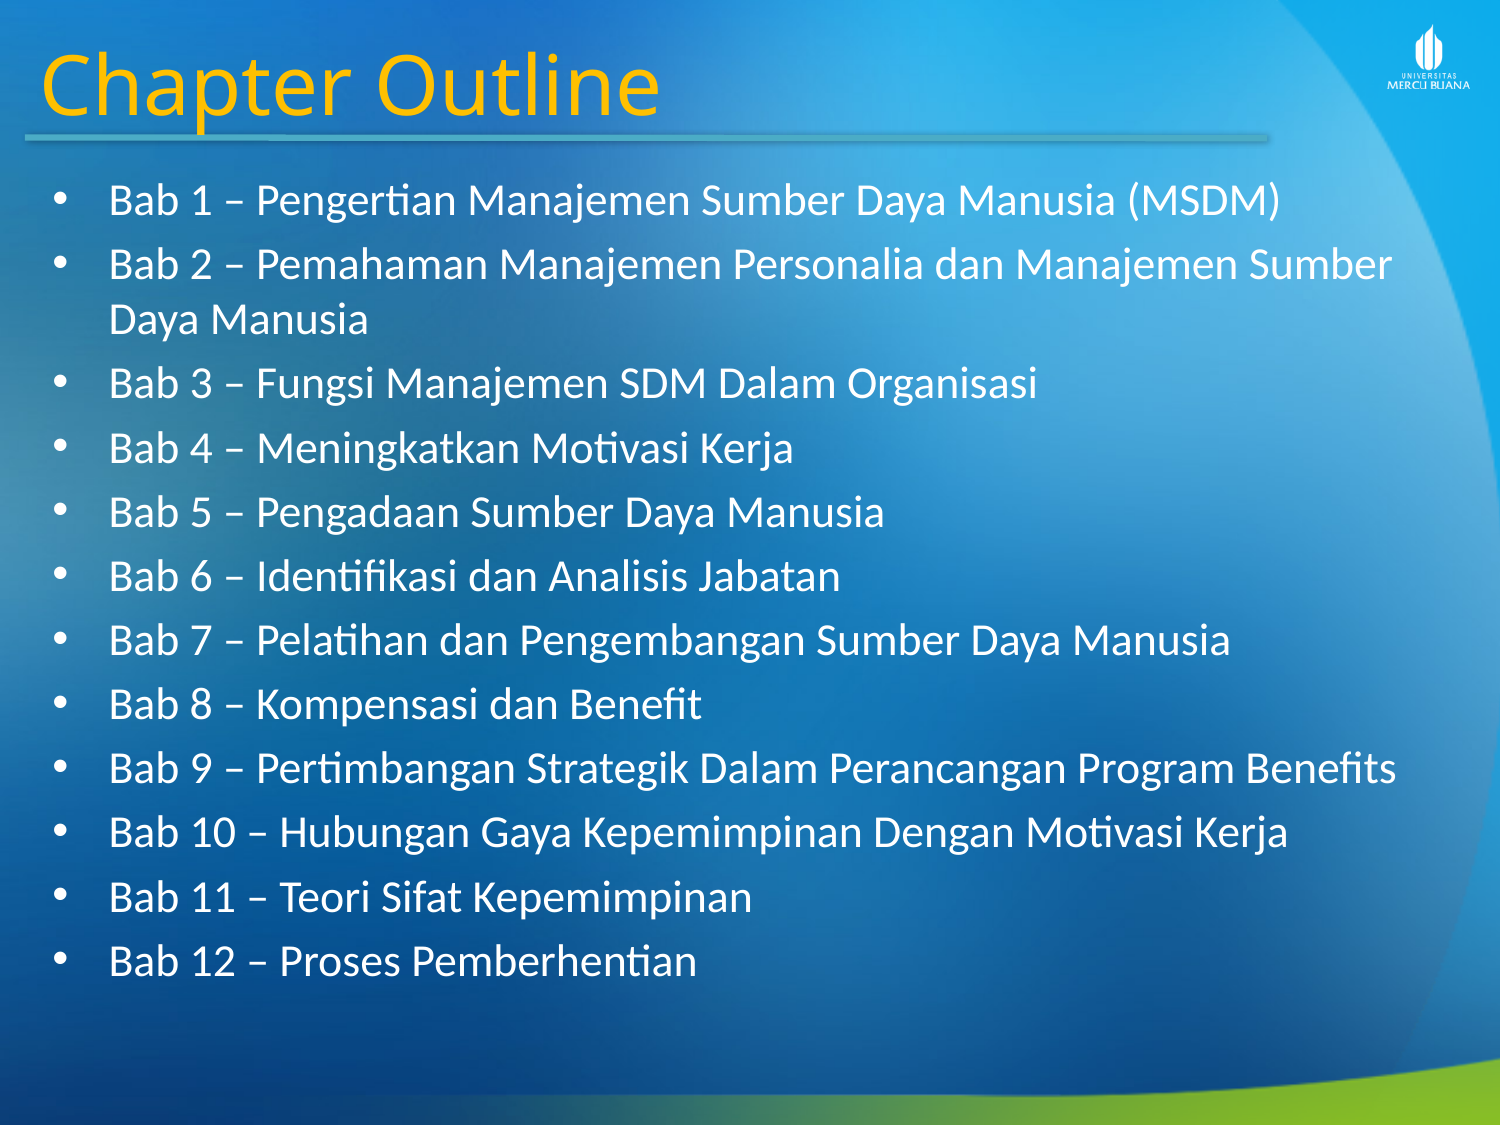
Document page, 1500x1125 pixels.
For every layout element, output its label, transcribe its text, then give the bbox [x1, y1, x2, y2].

list Chapter Outline [24, 24, 1213, 150]
picture [0, 0, 1500, 1125]
list Bab 1 – Pengertian Manajemen Sumber Daya Manusia (MSDM) Bab 2 – Pemahaman Manajemen Personalia dan Manajemen Sumber Daya Manusia Bab 3 – Fungsi Manajemen SDM Dalam Organisasi Bab 4 – Meningkatkan Motivasi Kerja Bab 5 – Pengadaan Sumber Daya Manusia Bab 6 – Identifikasi dan Analisis Jabatan Bab 7 – Pelatihan dan Pengembangan Sumber Daya Manusia Bab 8 – Kompensasi dan Benefit Bab 9 – Pertimbangan Strategik Dalam Perancangan Program Benefits Bab 10 – Hubungan Gaya Kepemimpinan Dengan Motivasi Kerja Bab 11 – Teori Sifat Kepemimpinan Bab 12 – Proses Pemberhentian [37, 162, 1463, 950]
